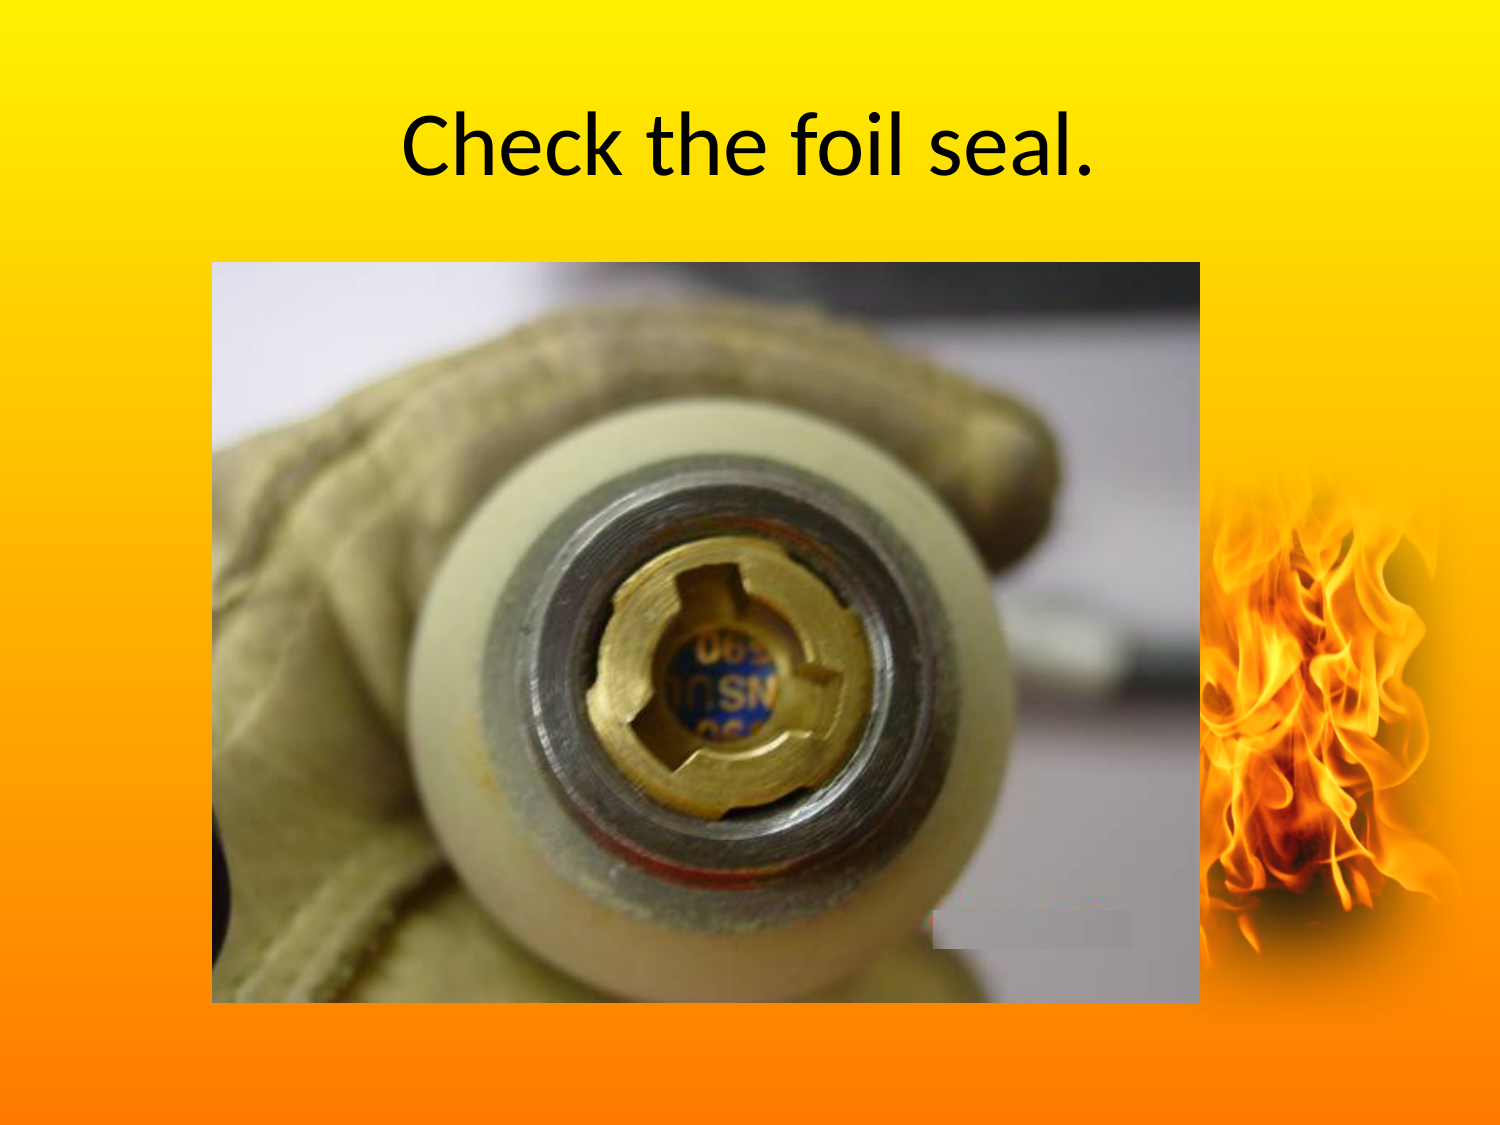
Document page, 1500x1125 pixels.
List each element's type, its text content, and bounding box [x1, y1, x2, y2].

title Check the foil seal. [74, 44, 1426, 233]
picture [212, 262, 1201, 1004]
picture [1287, 645, 1296, 843]
